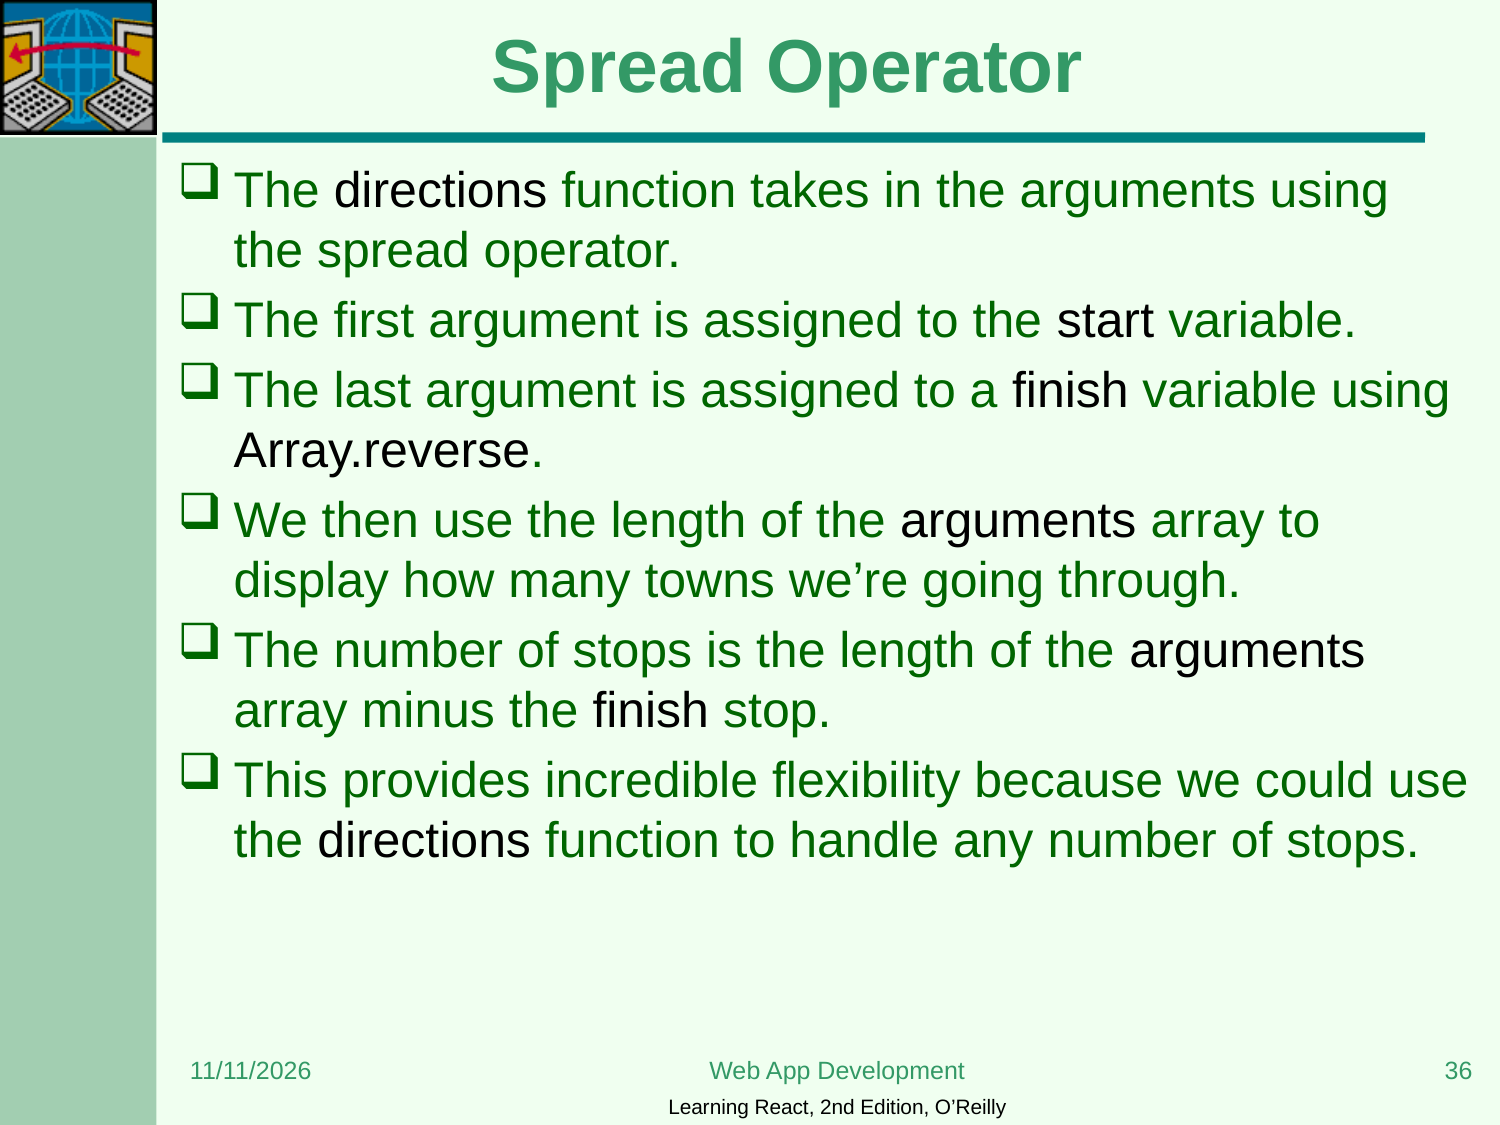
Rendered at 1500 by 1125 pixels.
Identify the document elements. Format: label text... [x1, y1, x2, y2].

text_box Learning React, 2nd Edition, O’Reilly [653, 1085, 1022, 1125]
title Spread Operator [150, 0, 1425, 125]
footer Web App Development [462, 1046, 1213, 1125]
list The directions function takes in the arguments using the spread operator. The first argument is assigned to the start variable. The last argument is assigned to a finish variable using Array.reverse. We then use the length of the arguments array to display how many towns we’re going through. The number of stops is the length of the arguments array minus the finish stop. This provides incredible flexibility because we could use the directions function to handle any number of stops. [162, 149, 1488, 1013]
slide_number 36 [1299, 1046, 1488, 1125]
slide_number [174, 1046, 438, 1125]
picture [0, 0, 157, 135]
